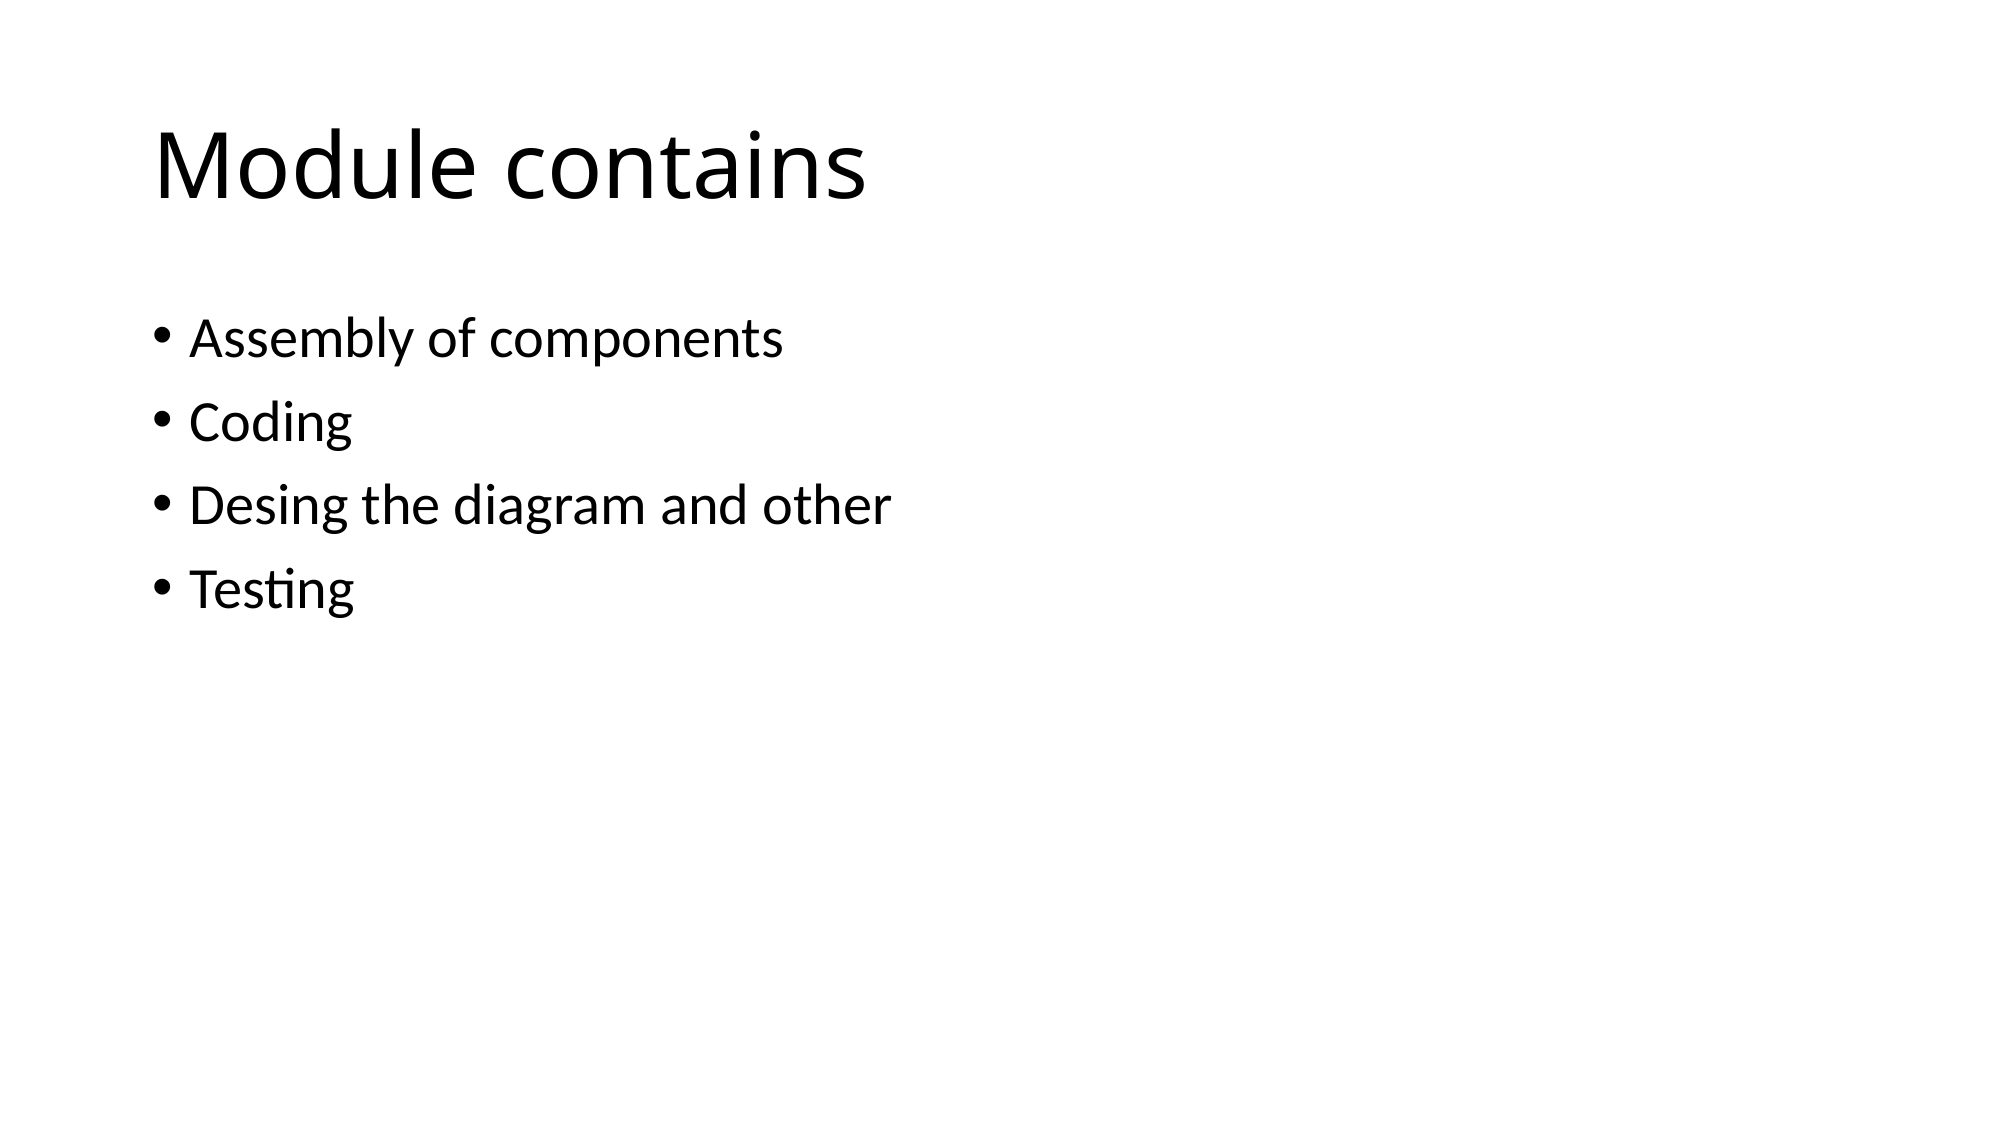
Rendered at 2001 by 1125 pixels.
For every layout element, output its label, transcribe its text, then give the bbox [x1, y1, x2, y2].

title Module contains [137, 59, 1863, 278]
list Assembly of components Coding Desing the diagram and other Testing [137, 299, 1863, 1014]
